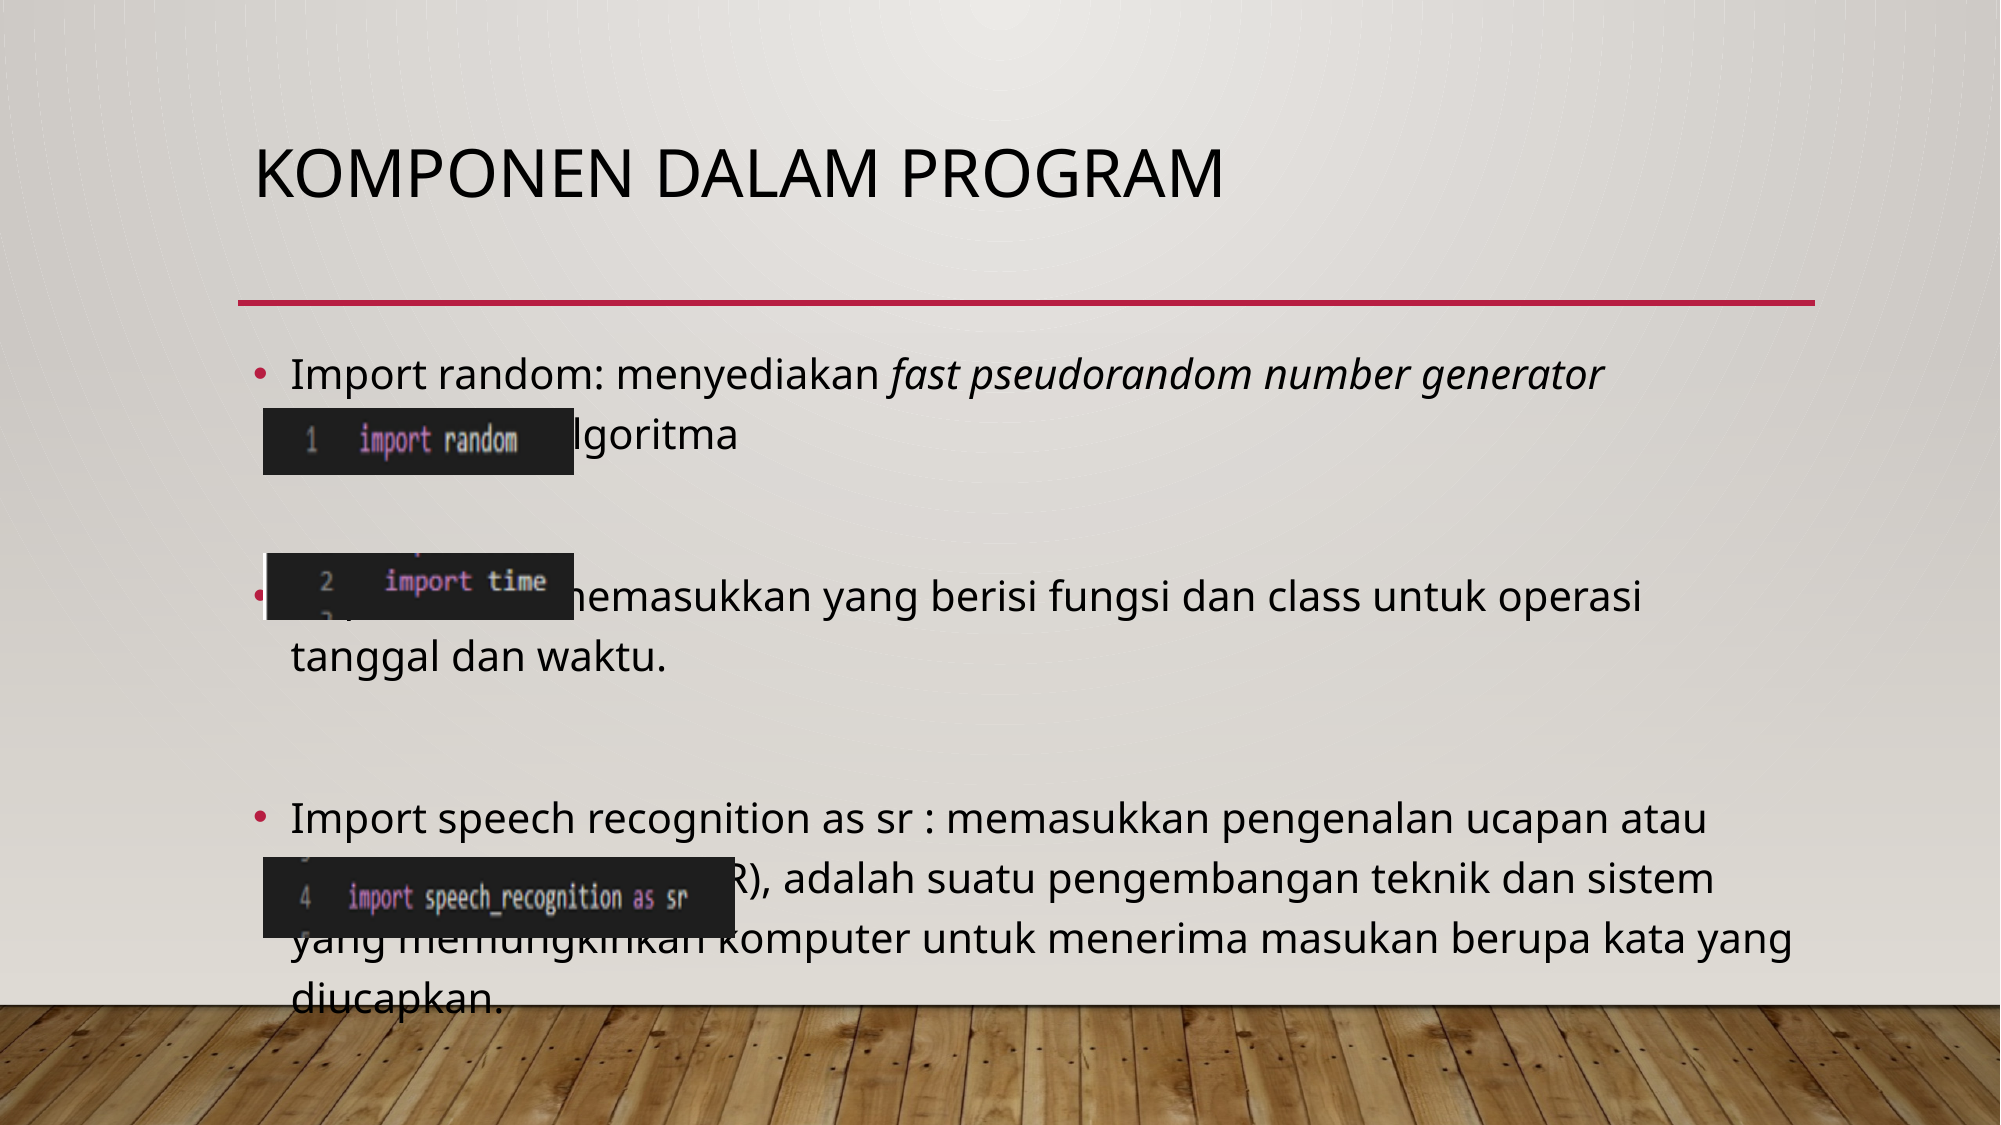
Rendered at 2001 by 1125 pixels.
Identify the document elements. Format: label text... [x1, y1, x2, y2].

picture [0, 1005, 2000, 1125]
list Import random: menyediakan fast pseudorandom number generator berdasarkan algoritma Import time: memasukkan yang berisi fungsi dan class untuk operasi tanggal dan waktu. Import speech recognition as sr : memasukkan pengenalan ucapan atau Speech Recognition (SR), adalah suatu pengembangan teknik dan sistem yang memungkinkan komputer untuk menerima masukan berupa kata yang diucapkan. [238, 330, 1814, 993]
picture [262, 553, 575, 620]
title Komponen dalam program [238, 131, 1814, 305]
picture [262, 857, 736, 938]
picture [262, 408, 575, 476]
